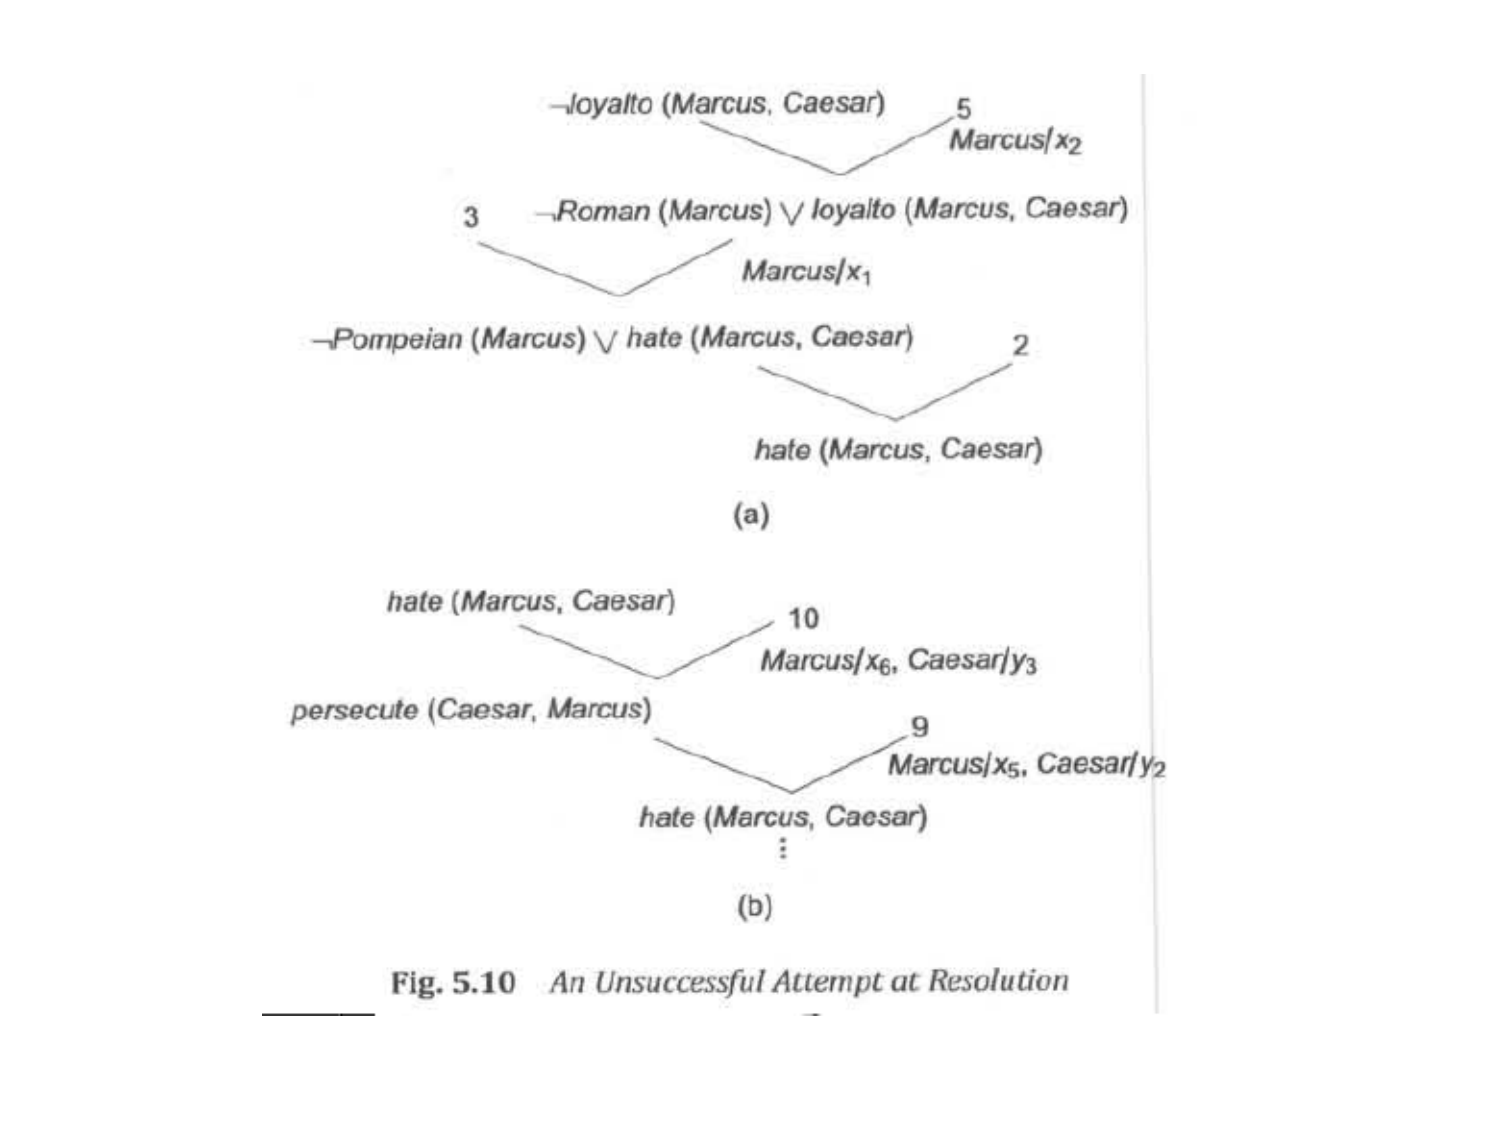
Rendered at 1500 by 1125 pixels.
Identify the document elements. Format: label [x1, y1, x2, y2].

picture [262, 74, 1223, 1017]
